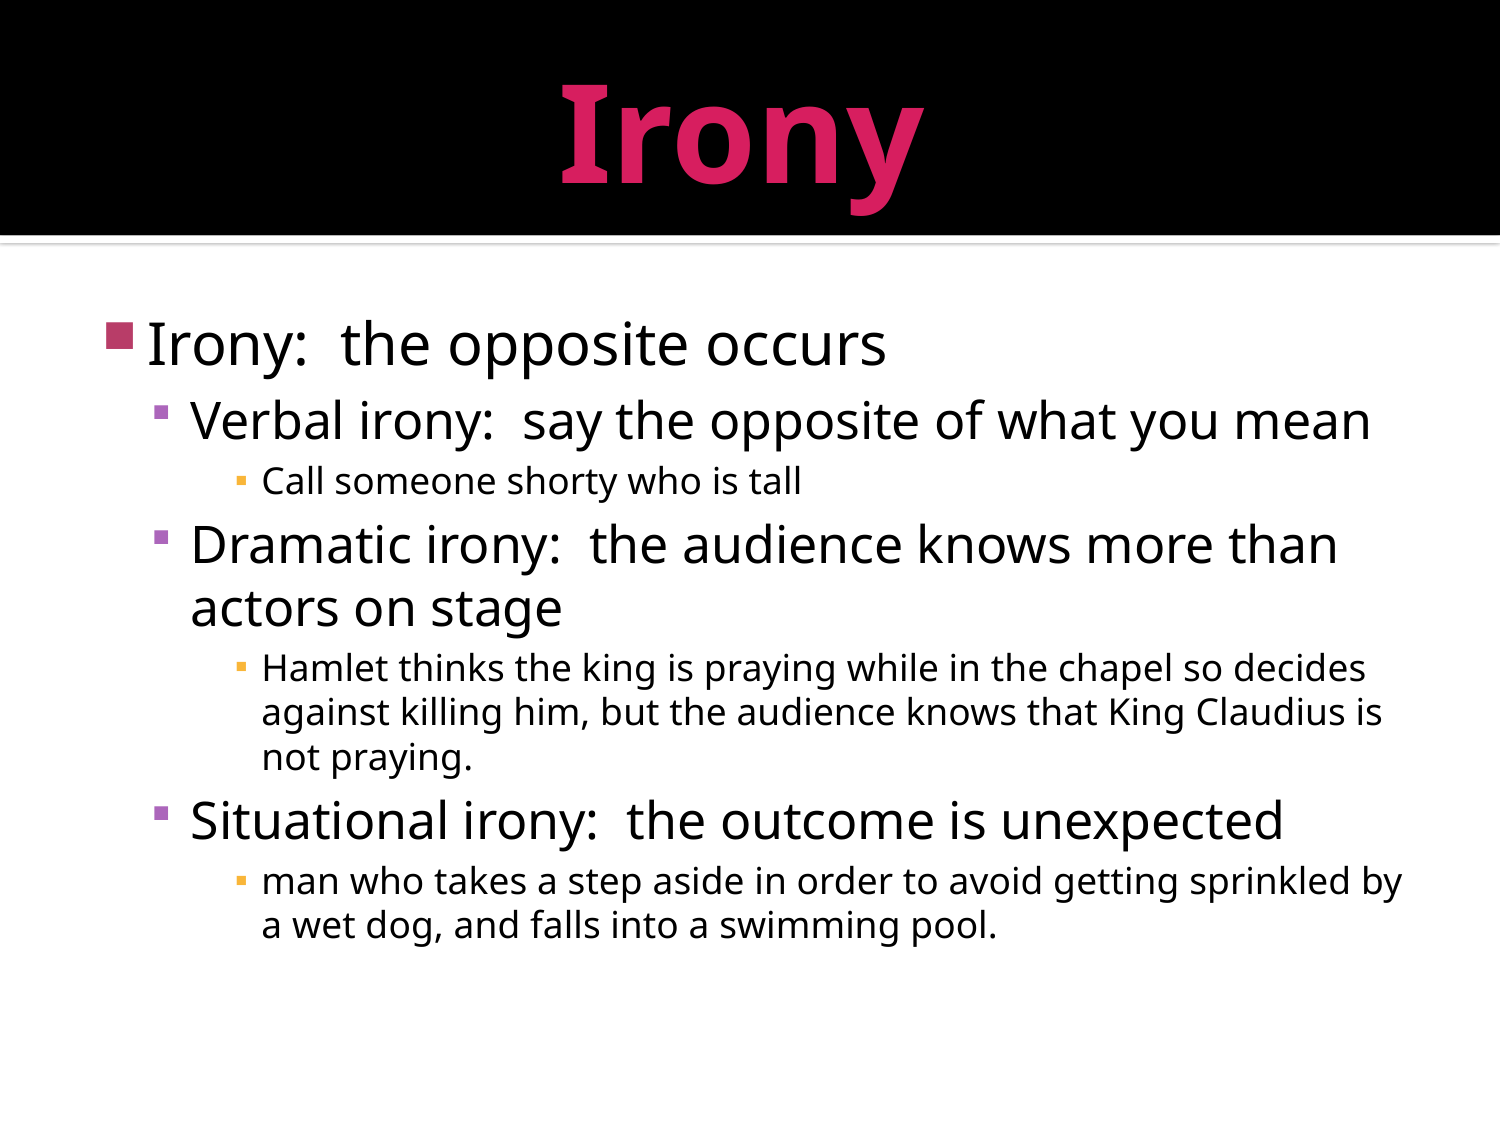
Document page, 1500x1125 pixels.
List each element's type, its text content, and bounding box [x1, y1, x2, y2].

list Irony: the opposite occurs Verbal irony: say the opposite of what you mean Call someone shorty who is tall Dramatic irony: the audience knows more than actors on stage Hamlet thinks the king is praying while in the chapel so decides against killing him, but the audience knows that King Claudius is not praying. Situational irony: the outcome is unexpected man who takes a step aside in order to avoid getting sprinkled by a wet dog, and falls into a swimming pool. [75, 291, 1425, 1050]
title Irony [75, 25, 1425, 231]
